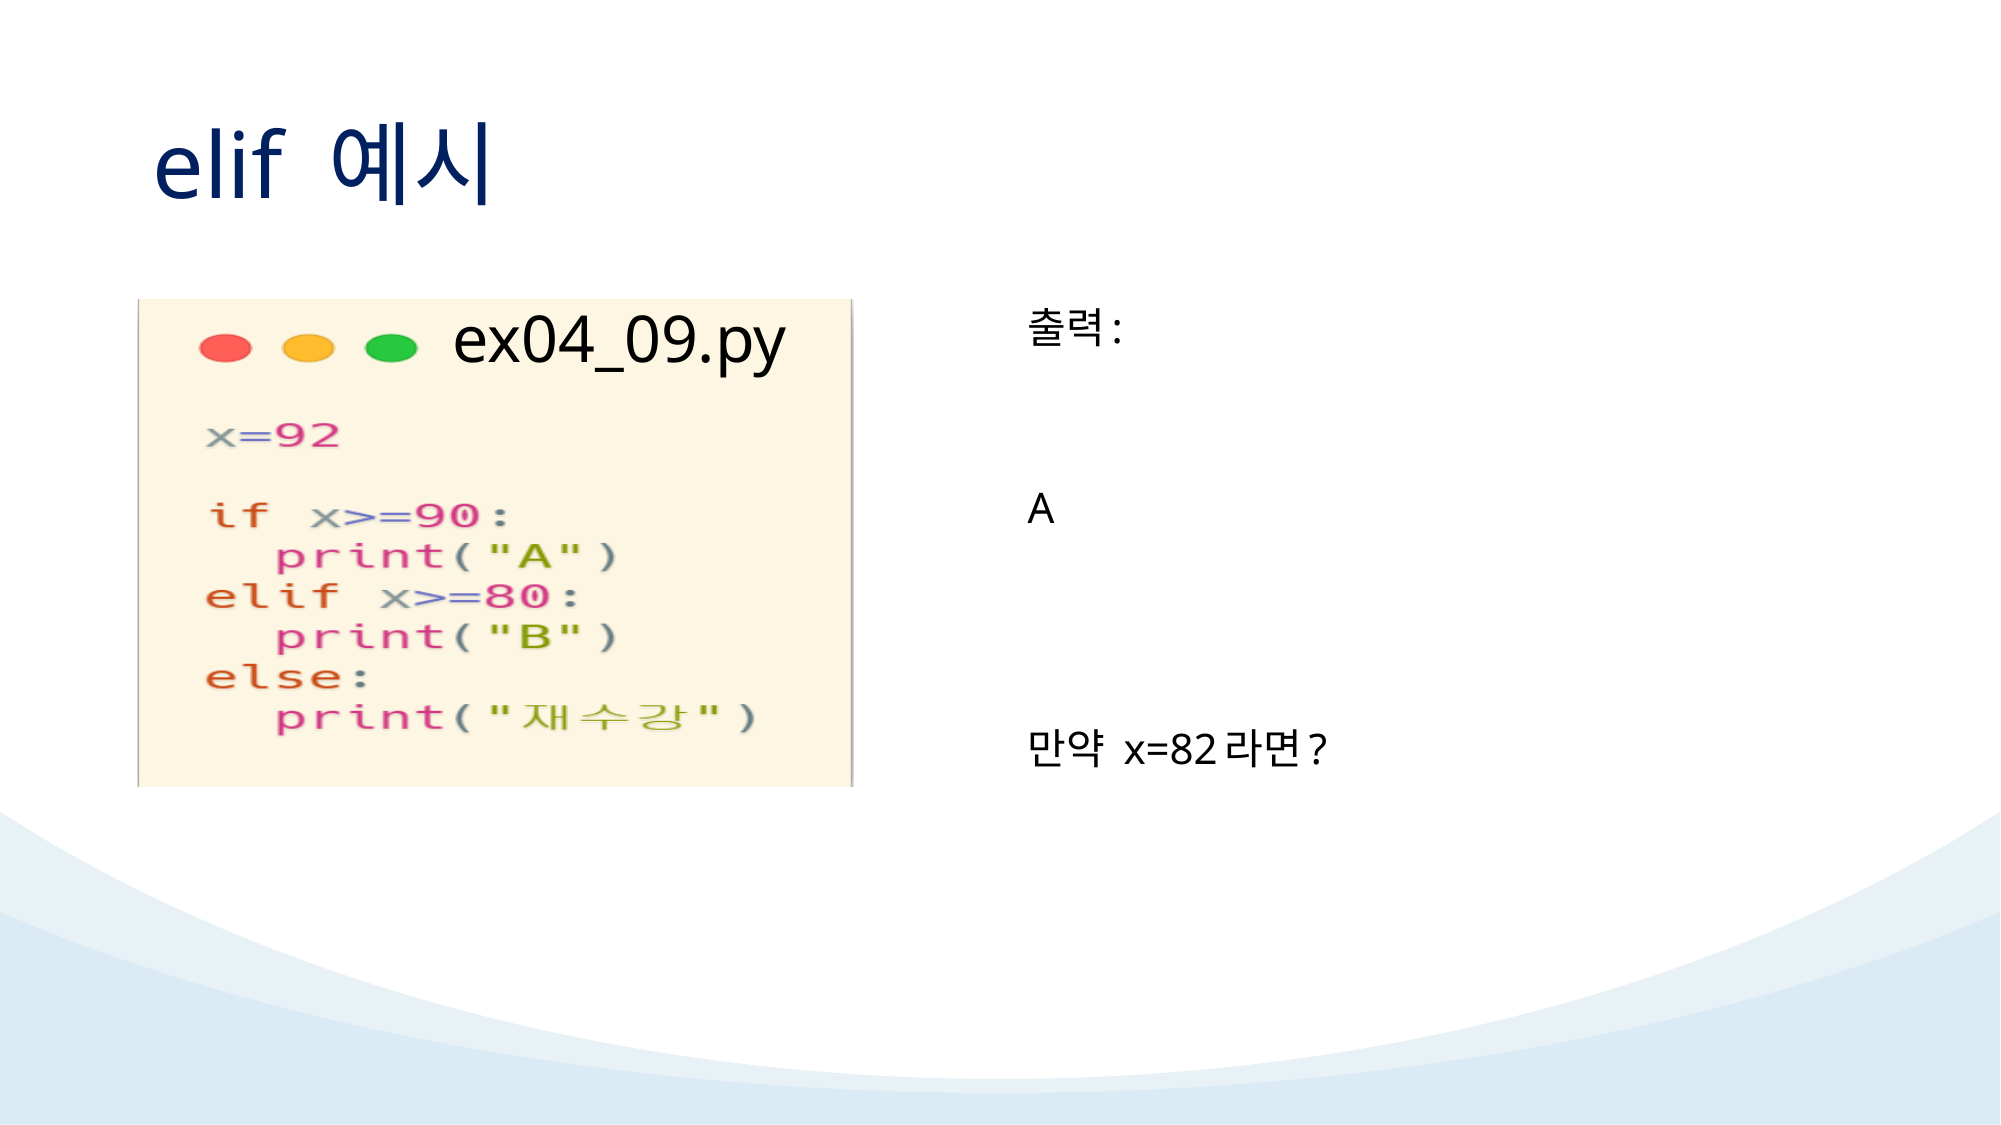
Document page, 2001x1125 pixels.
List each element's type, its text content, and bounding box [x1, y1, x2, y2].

list 출력: A 만약 x=82라면? [1012, 299, 1863, 787]
list ex04_09.py [137, 299, 854, 787]
title elif 예시 [137, 59, 1863, 278]
